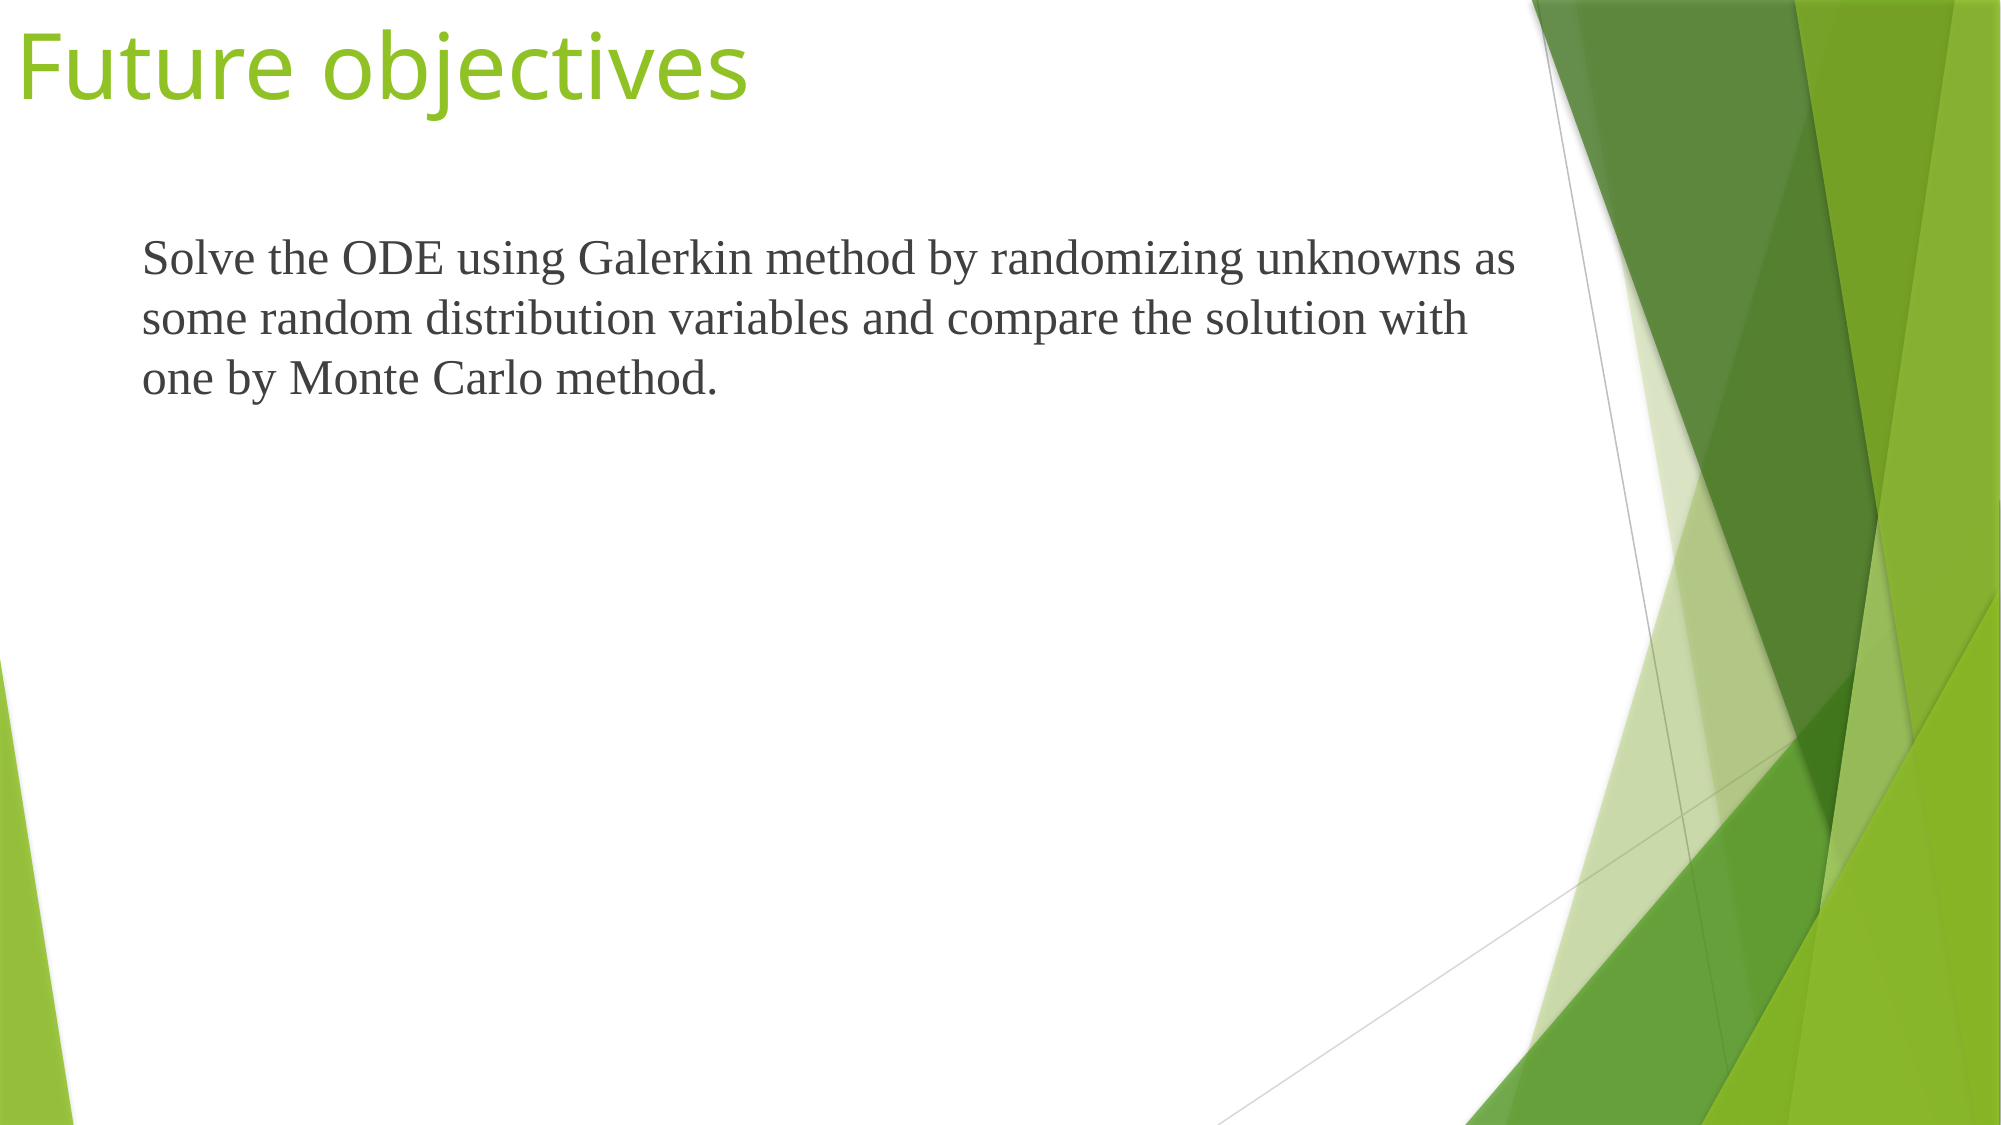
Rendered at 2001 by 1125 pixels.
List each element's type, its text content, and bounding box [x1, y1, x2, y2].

title Future objectives [0, 0, 1411, 217]
list Solve the ODE using Galerkin method by randomizing unknowns as some random distribution variables and compare the solution with one by Monte Carlo method. [126, 216, 1537, 854]
